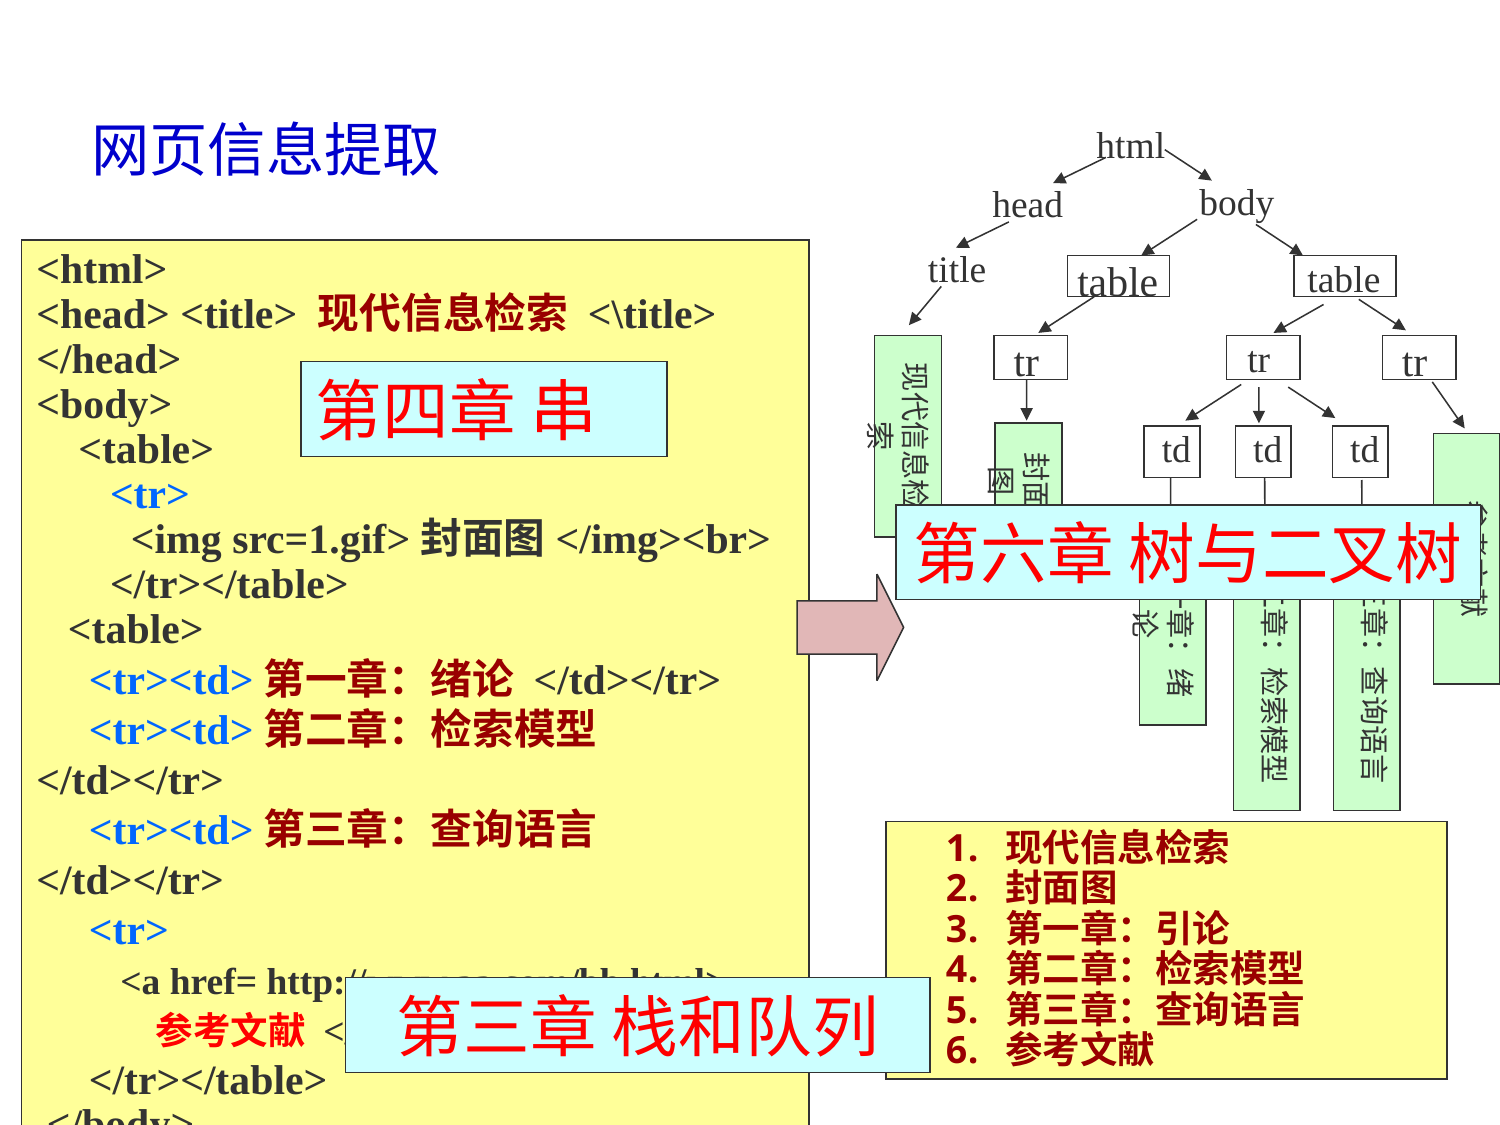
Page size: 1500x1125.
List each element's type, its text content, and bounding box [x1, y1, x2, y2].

text_box 网页信息提取 [76, 113, 717, 192]
text_box 第四章 串 [301, 361, 668, 457]
text_box [797, 600, 838, 655]
text_box 第三章 栈和队列 [345, 977, 931, 1073]
text_box 现代信息检索 封面图 第一章：引论 第二章：检索模型 第三章：查询语言 参考文献 [885, 821, 1447, 1079]
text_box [843, 113, 1500, 811]
text_box <html> <head> <title> 现代信息检索 <\title> </head> <body> <table> <tr> <img src=1.gif>封面图</img><br> </tr></table> <table> <tr><td>第一章：绪论 </td></tr> <tr><td>第二章：检索模型 </td></tr> <tr><td>第三章：查询语言 </td></tr> <tr> <a href= http://www.aa.com/bb.html> 参考文献 </a> </tr></table> </body> </html> [21, 240, 810, 1125]
